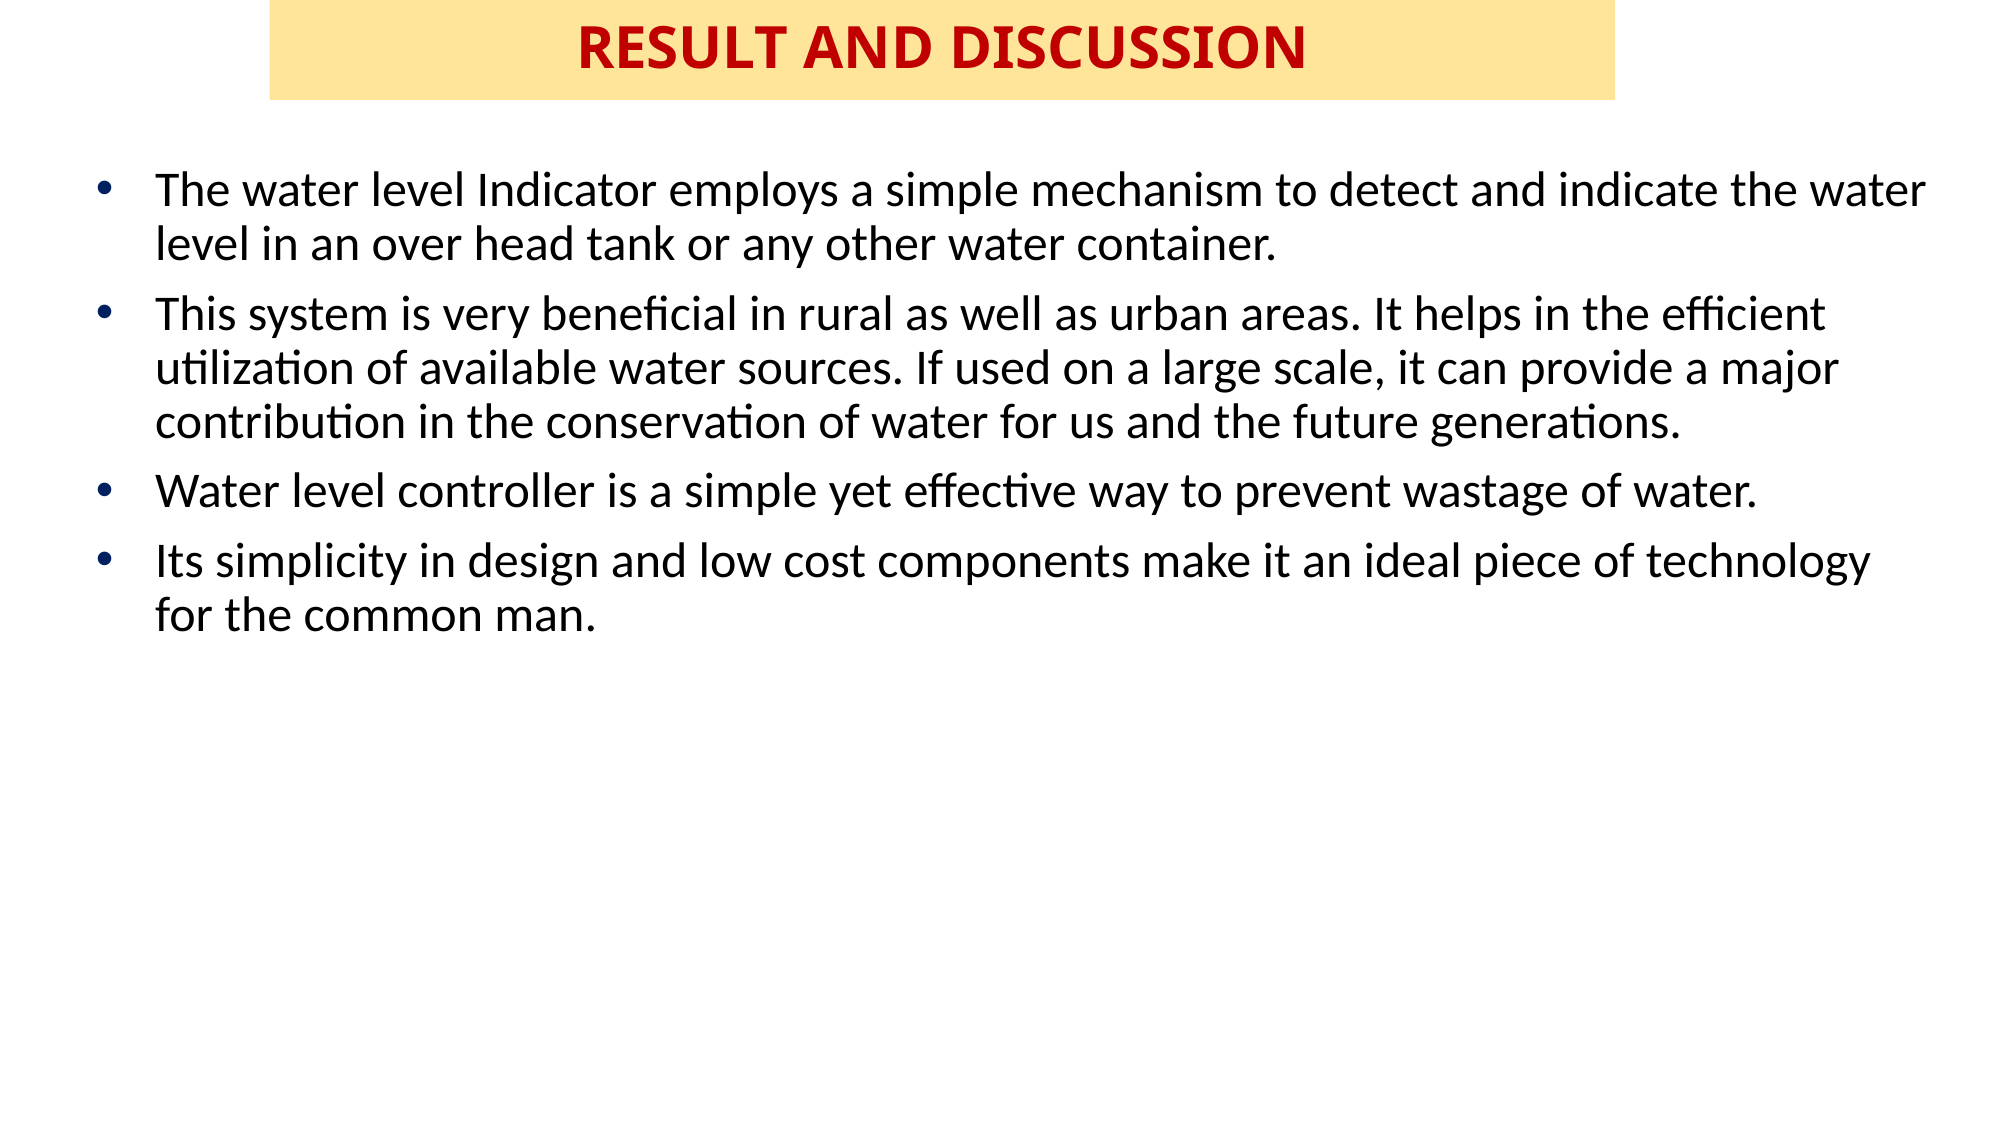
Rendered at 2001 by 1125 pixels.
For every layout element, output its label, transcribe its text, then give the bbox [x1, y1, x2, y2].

title RESULT AND DISCUSSION [269, 0, 1616, 100]
list The water level Indicator employs a simple mechanism to detect and indicate the water level in an over head tank or any other water container. This system is very beneficial in rural as well as urban areas. It helps in the efficient utilization of available water sources. If used on a large scale, it can provide a major contribution in the conservation of water for us and the future generations. Water level controller is a simple yet effective way to prevent wastage of water. Its simplicity in design and low cost components make it an ideal piece of technology for the common man. [65, 156, 1953, 1081]
